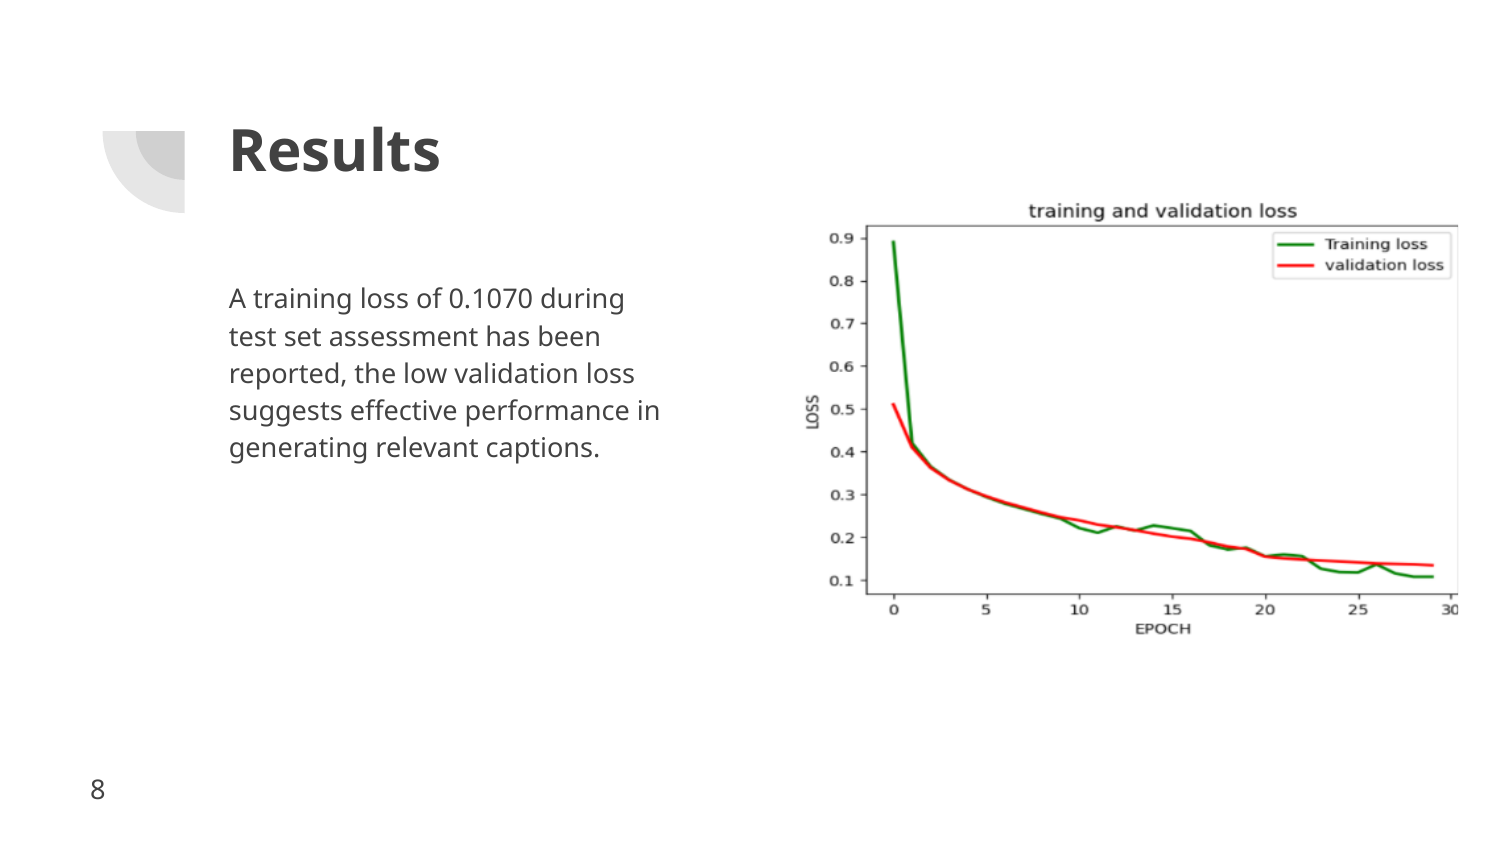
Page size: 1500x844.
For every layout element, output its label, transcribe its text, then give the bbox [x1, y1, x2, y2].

title Results [213, 98, 1368, 263]
list A training loss of 0.1070 during test set assessment has been reported, the low validation loss suggests effective performance in generating relevant captions. [213, 262, 694, 680]
text_box 8 [75, 756, 145, 813]
picture [797, 198, 1459, 646]
